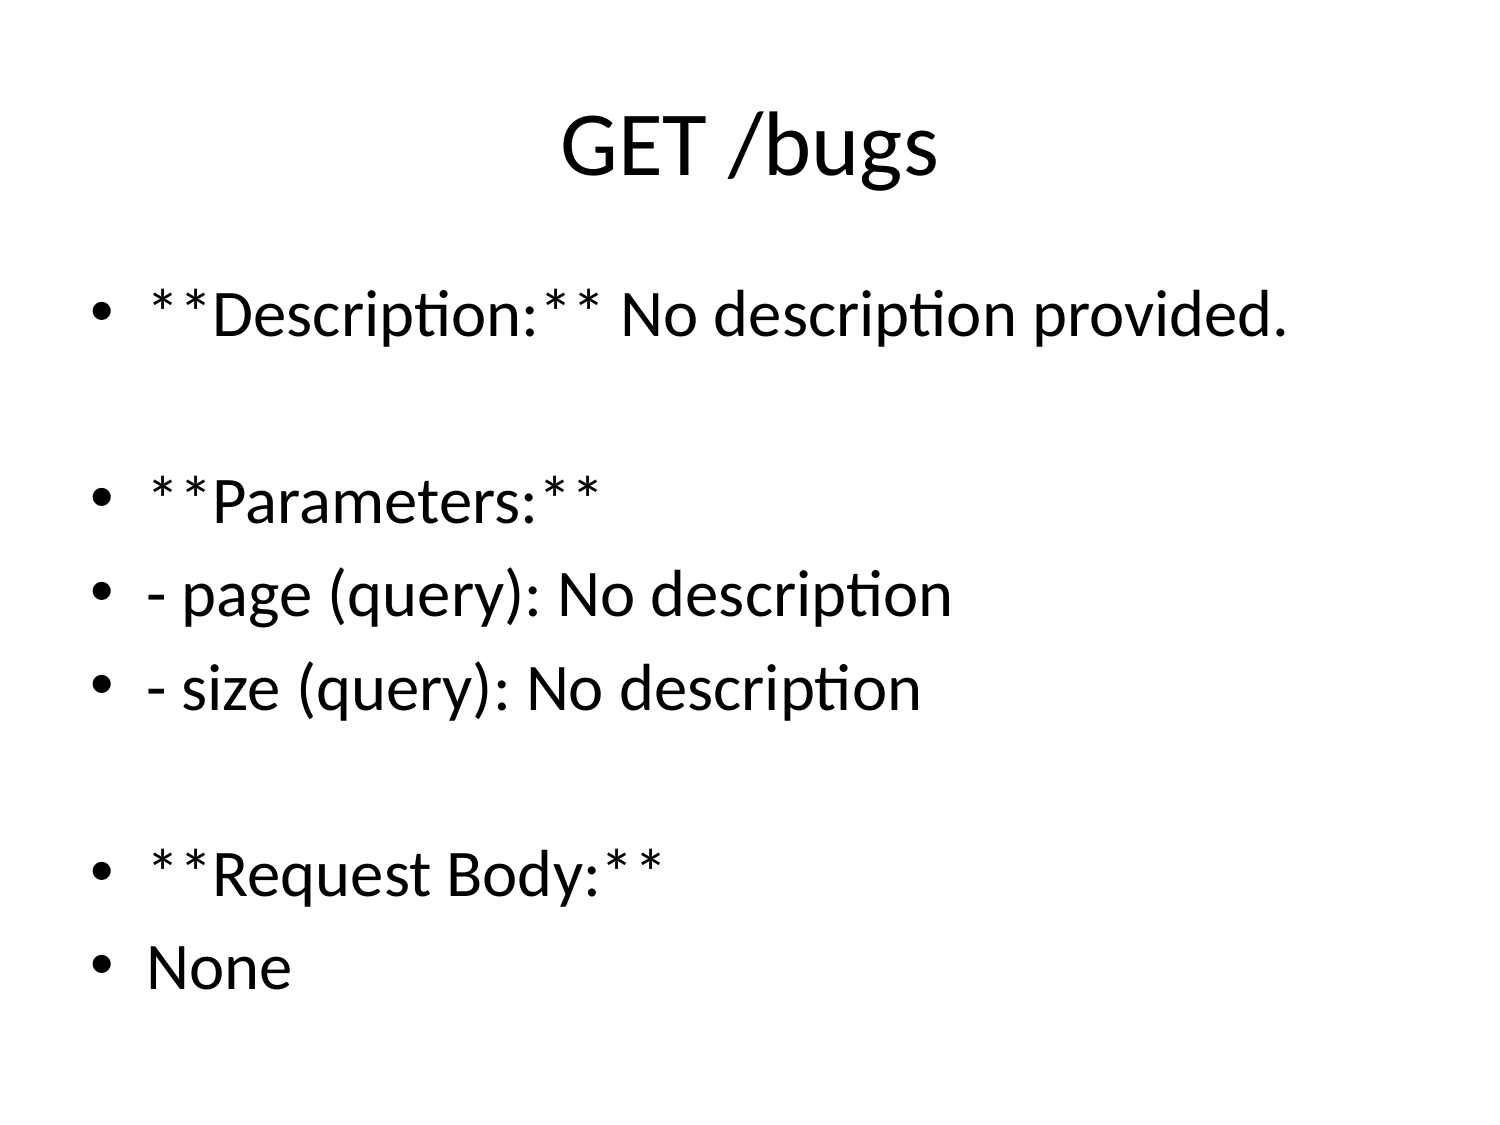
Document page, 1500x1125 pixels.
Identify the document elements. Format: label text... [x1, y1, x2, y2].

list **Description:** No description provided. **Parameters:** - page (query): No description - size (query): No description **Request Body:** None **Response Body:** Status 200: No JSON response [75, 262, 1425, 1005]
title GET /bugs [75, 45, 1425, 233]
